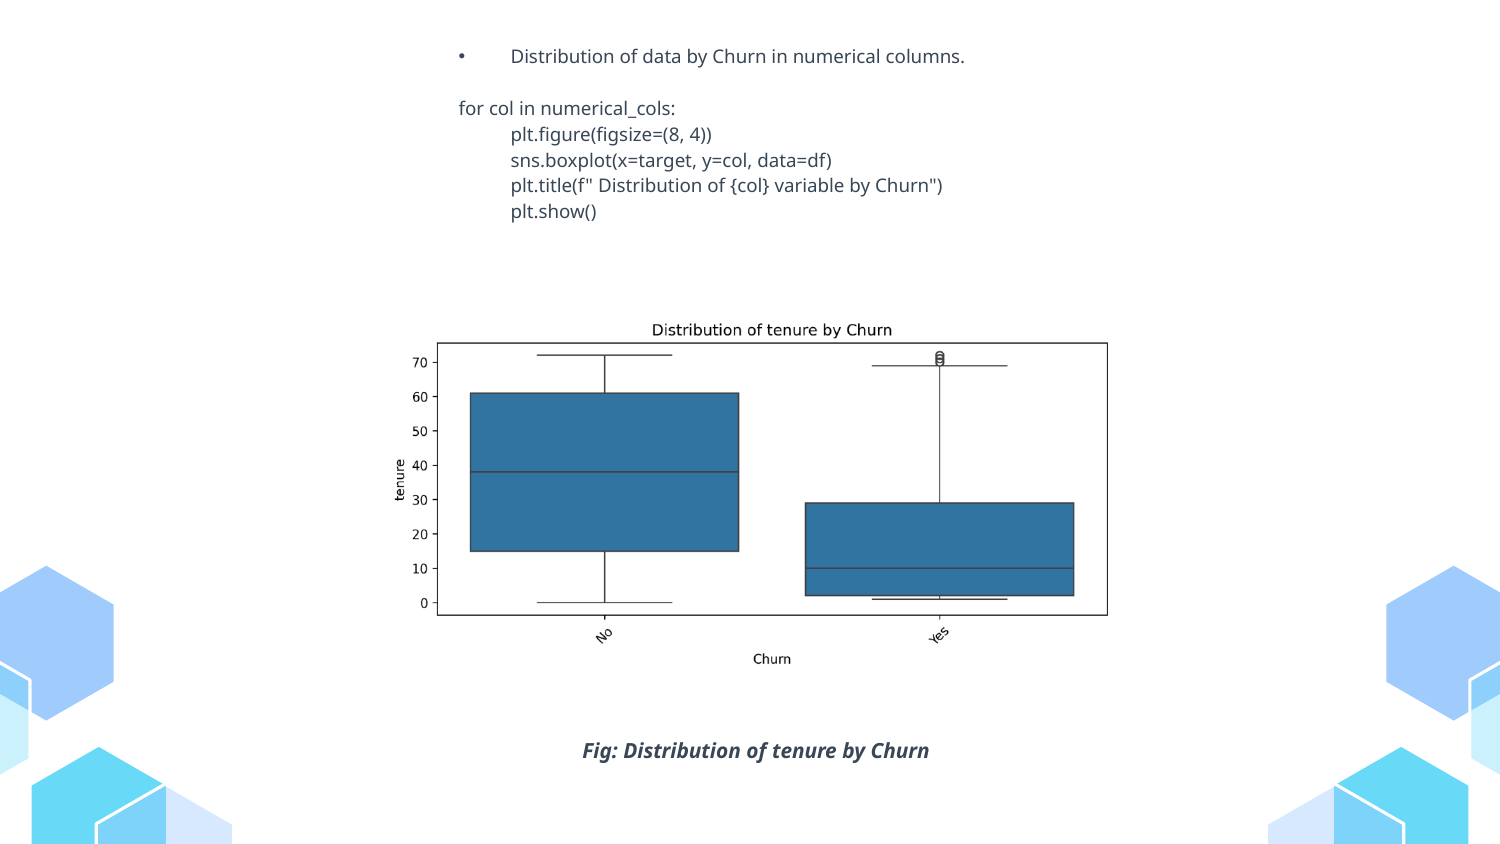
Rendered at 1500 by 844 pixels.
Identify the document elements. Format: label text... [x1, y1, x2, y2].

subtitle Fig: Distribution of tenure by Churn [544, 719, 956, 780]
picture [384, 314, 1116, 675]
subtitle Distribution of data by Churn in numerical columns. for col in numerical_cols: plt.figure(figsize=(8, 4)) sns.boxplot(x=target, y=col, data=df) plt.title(f" Distribution of {col} variable by Churn") plt.show() [420, 26, 991, 238]
